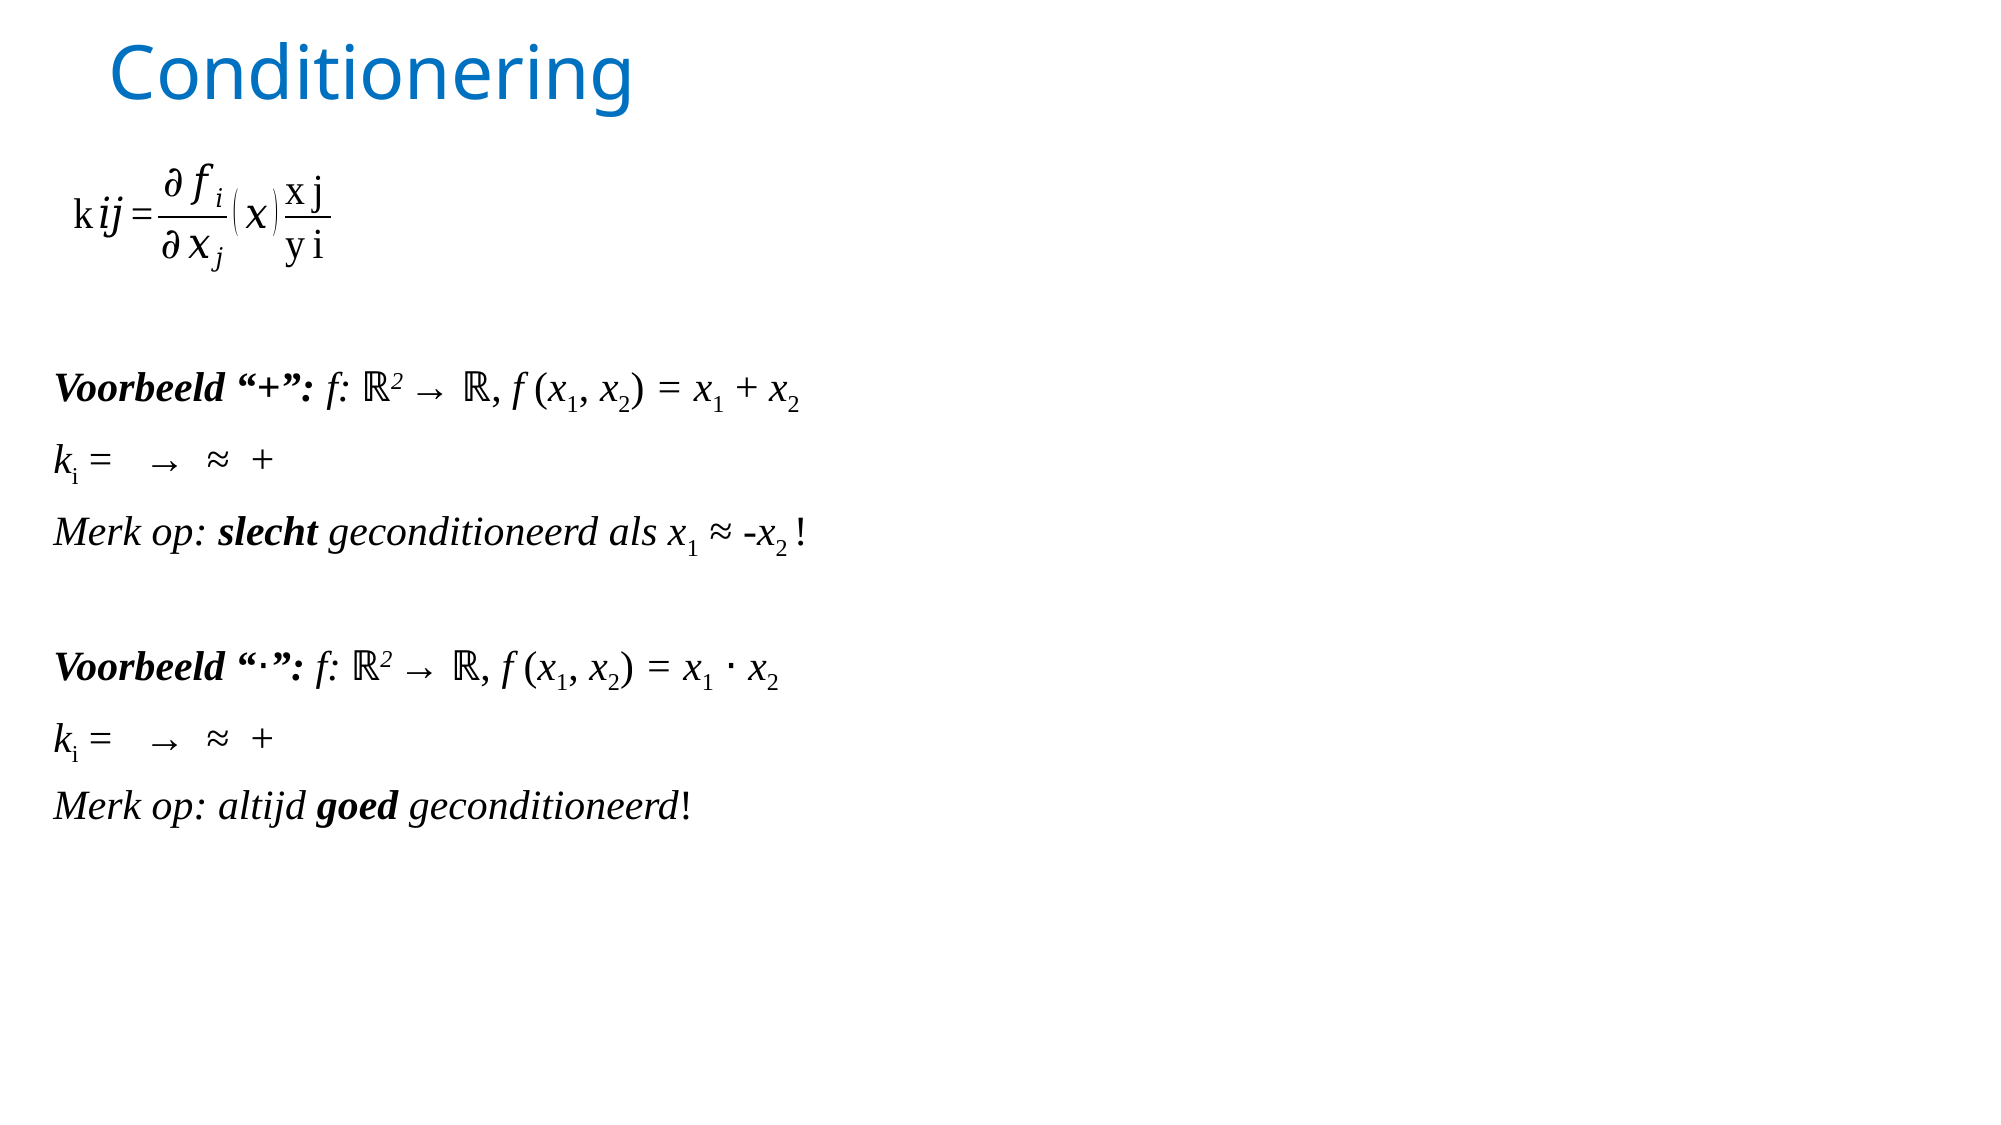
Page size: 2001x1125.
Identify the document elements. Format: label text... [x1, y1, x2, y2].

title Conditionering [93, 0, 1819, 184]
